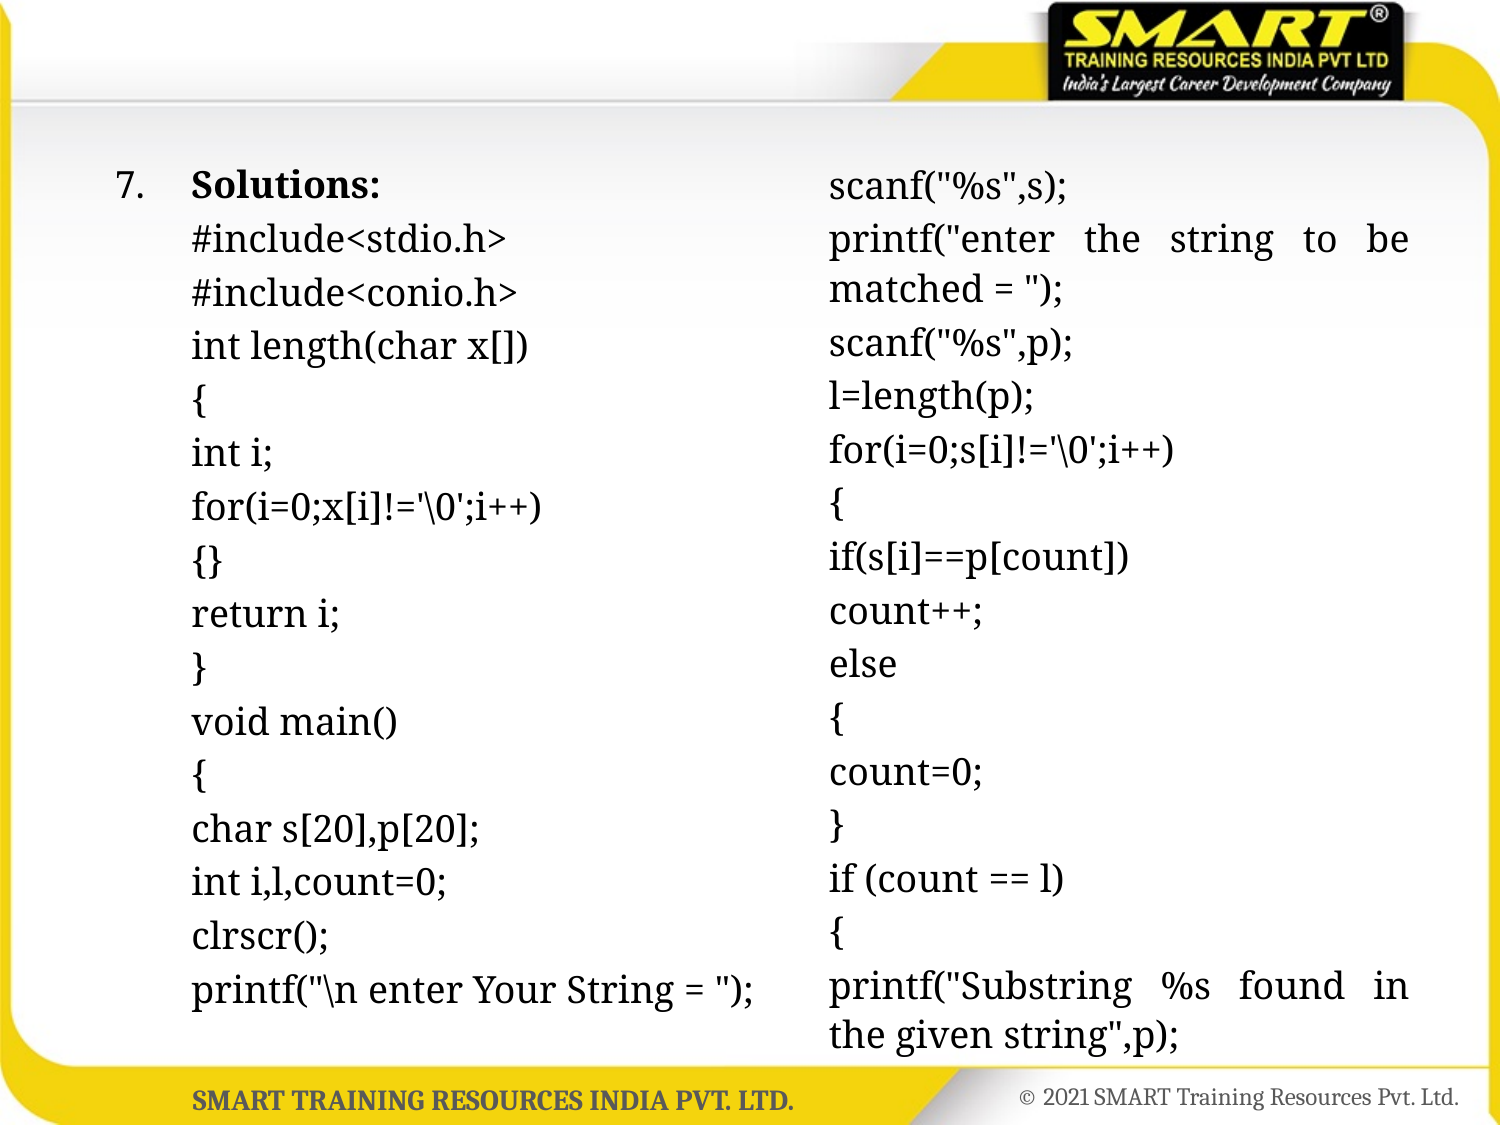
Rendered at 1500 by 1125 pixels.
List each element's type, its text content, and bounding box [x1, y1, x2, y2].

text_box 7. Solutions: #include<stdio.h> #include<conio.h> int length(char x[]) { int i; for(i=0;x[i]!='\0';i++) {} return i; } void main() { char s[20],p[20]; int i,l,count=0; clrscr(); printf("\n enter Your String = "); [99, 149, 800, 1072]
picture [0, 0, 1500, 1125]
text_box scanf("%s",s); printf("enter the string to be matched = "); scanf("%s",p); l=length(p); for(i=0;s[i]!='\0';i++) { if(s[i]==p[count]) count++; else { count=0; } if (count == l) { printf("Substring %s found in the given string",p); [737, 149, 1425, 1064]
